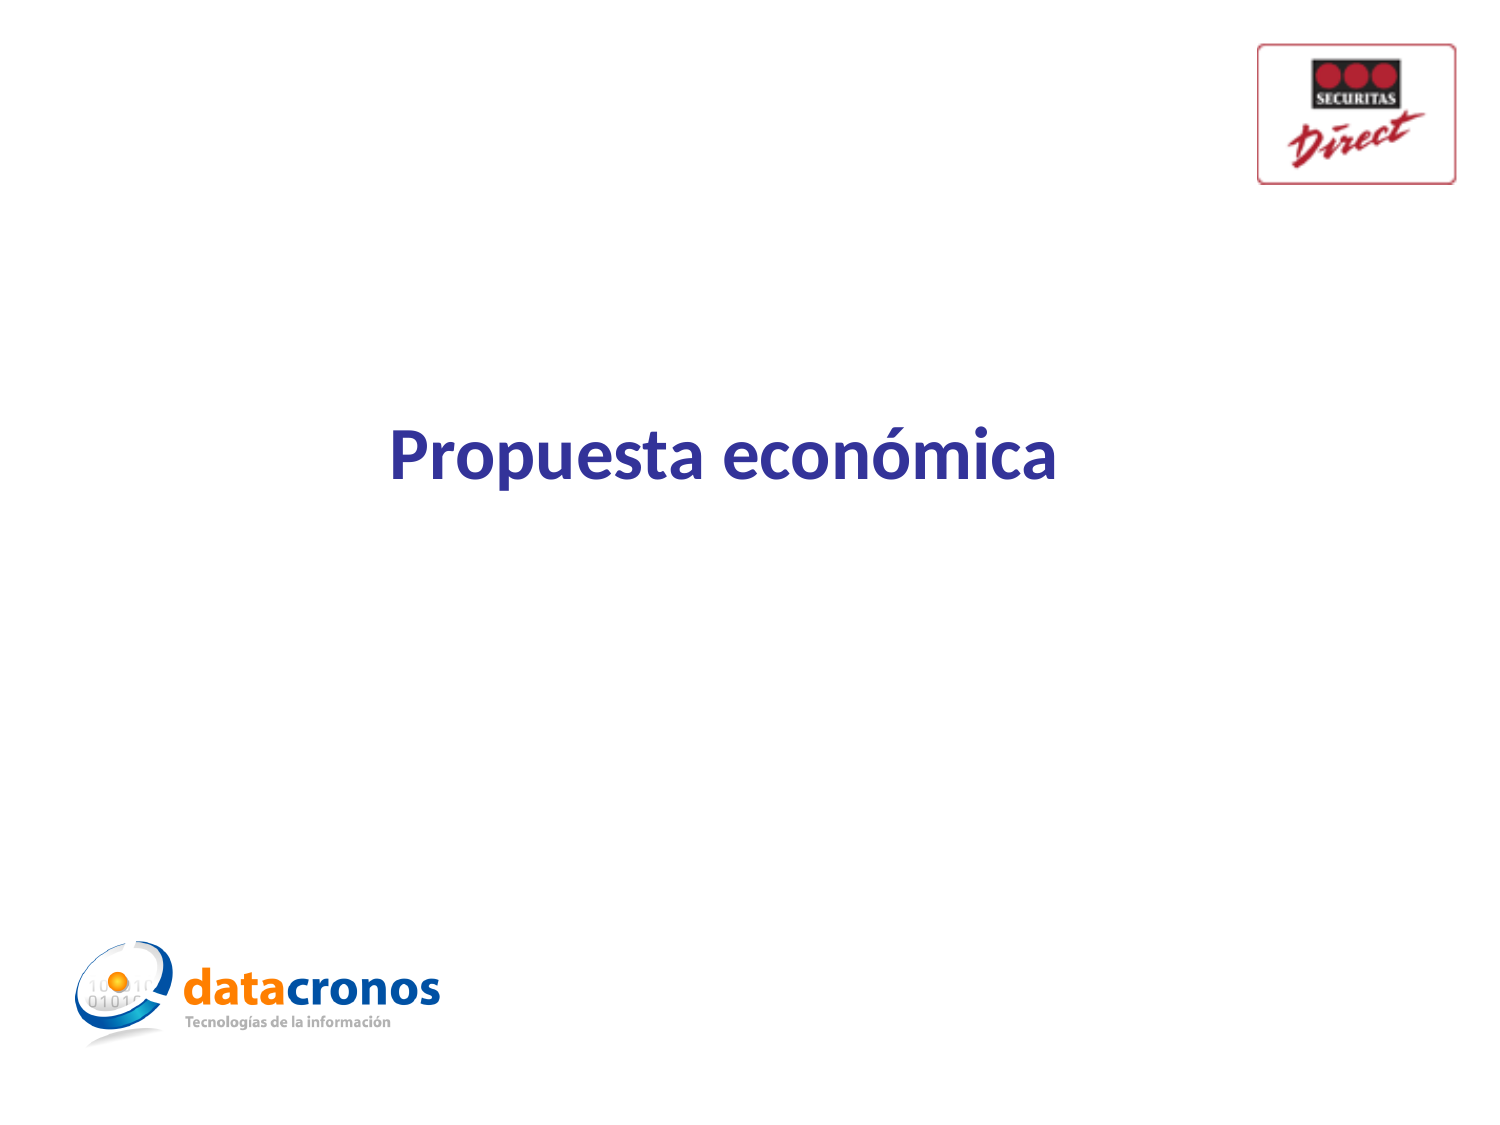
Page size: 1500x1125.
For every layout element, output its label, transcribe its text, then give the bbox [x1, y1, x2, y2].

picture [75, 934, 442, 1060]
text_box Propuesta económica [72, 397, 1377, 592]
picture [1257, 39, 1459, 185]
